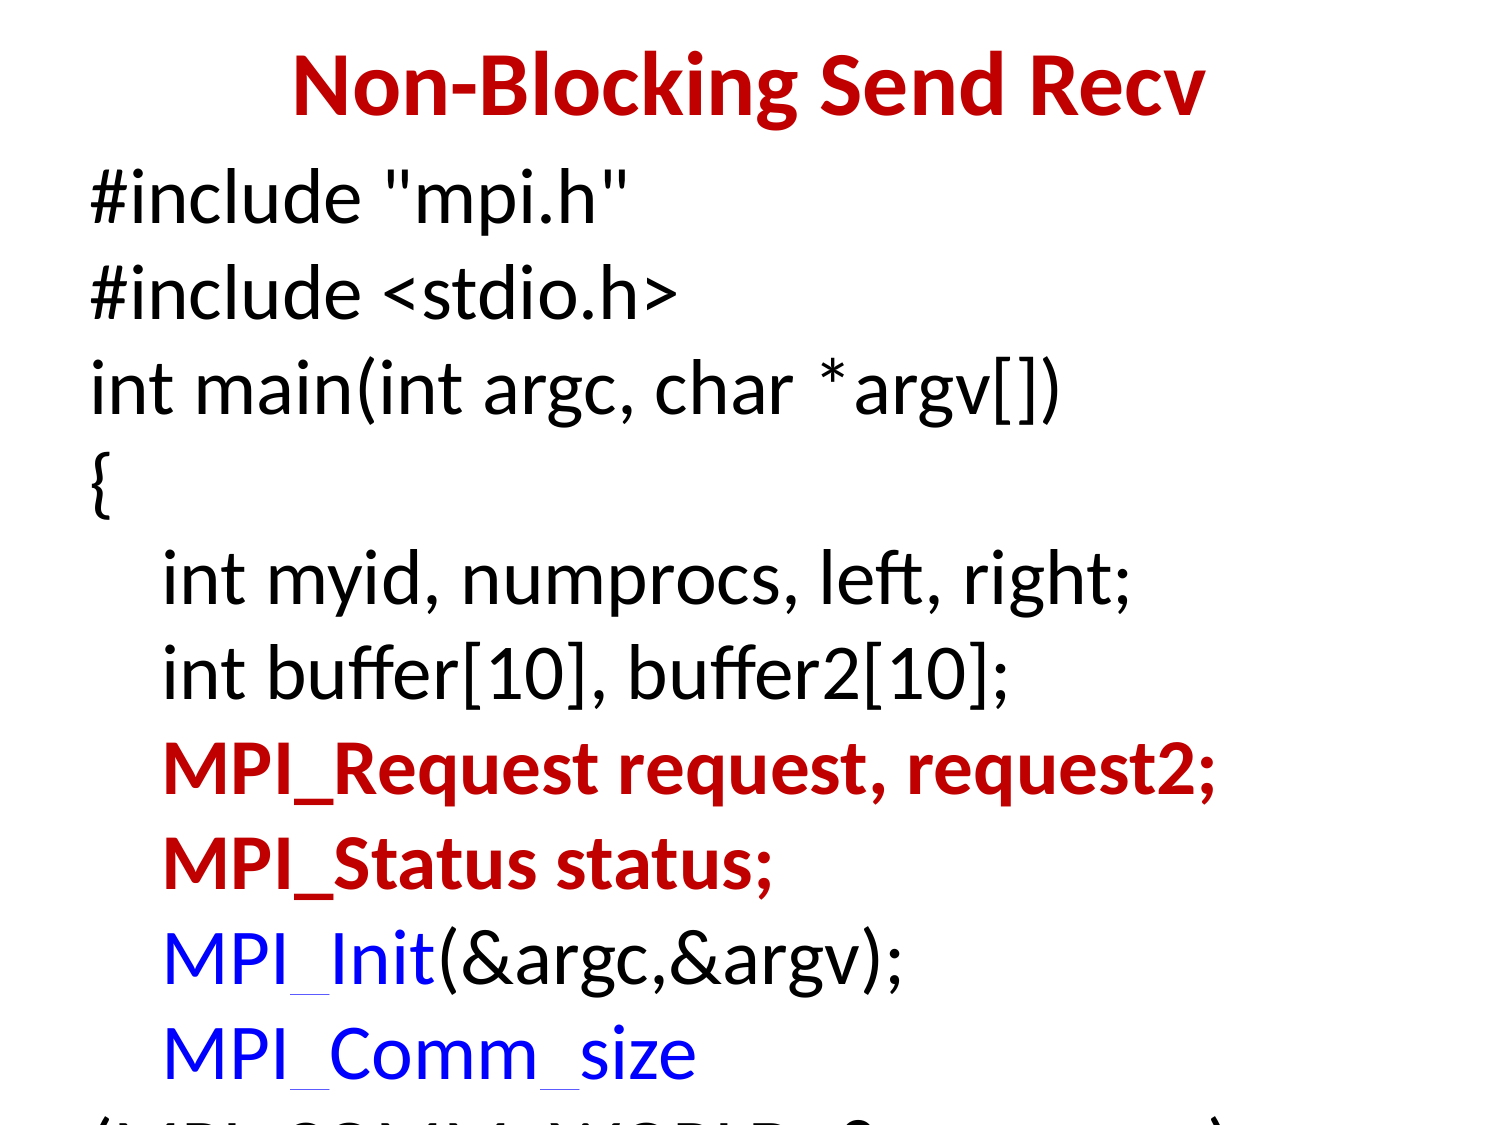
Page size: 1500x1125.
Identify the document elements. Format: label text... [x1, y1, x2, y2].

text_box #include "mpi.h" #include <stdio.h> int main(int argc, char *argv[]) { int myid, numprocs, left, right; int buffer[10], buffer2[10]; MPI_Request request, request2; MPI_Status status; MPI_Init(&argc,&argv); MPI_Comm_size(MPI_COMM_WORLD, &numprocs); MPI_Comm_rank(MPI_COMM_WORLD, &myid); right = (myid + 1) % numprocs; left = myid - 1; if (left < 0) left = numprocs - 1; MPI_Irecv(buffer, 10, MPI_INT, left, 123, MPI_COMM_WORLD, &request); MPI_Isend(buffer2, 10, MPI_INT, right, 123, MPI_COMM_WORLD, &request2); MPI_Wait(&request, &status); MPI_Wait(&request2, &status); MPI_Finalize(); return 0; } [75, 137, 1425, 1100]
text_box Non-Blocking Send Recv [75, 45, 1425, 113]
